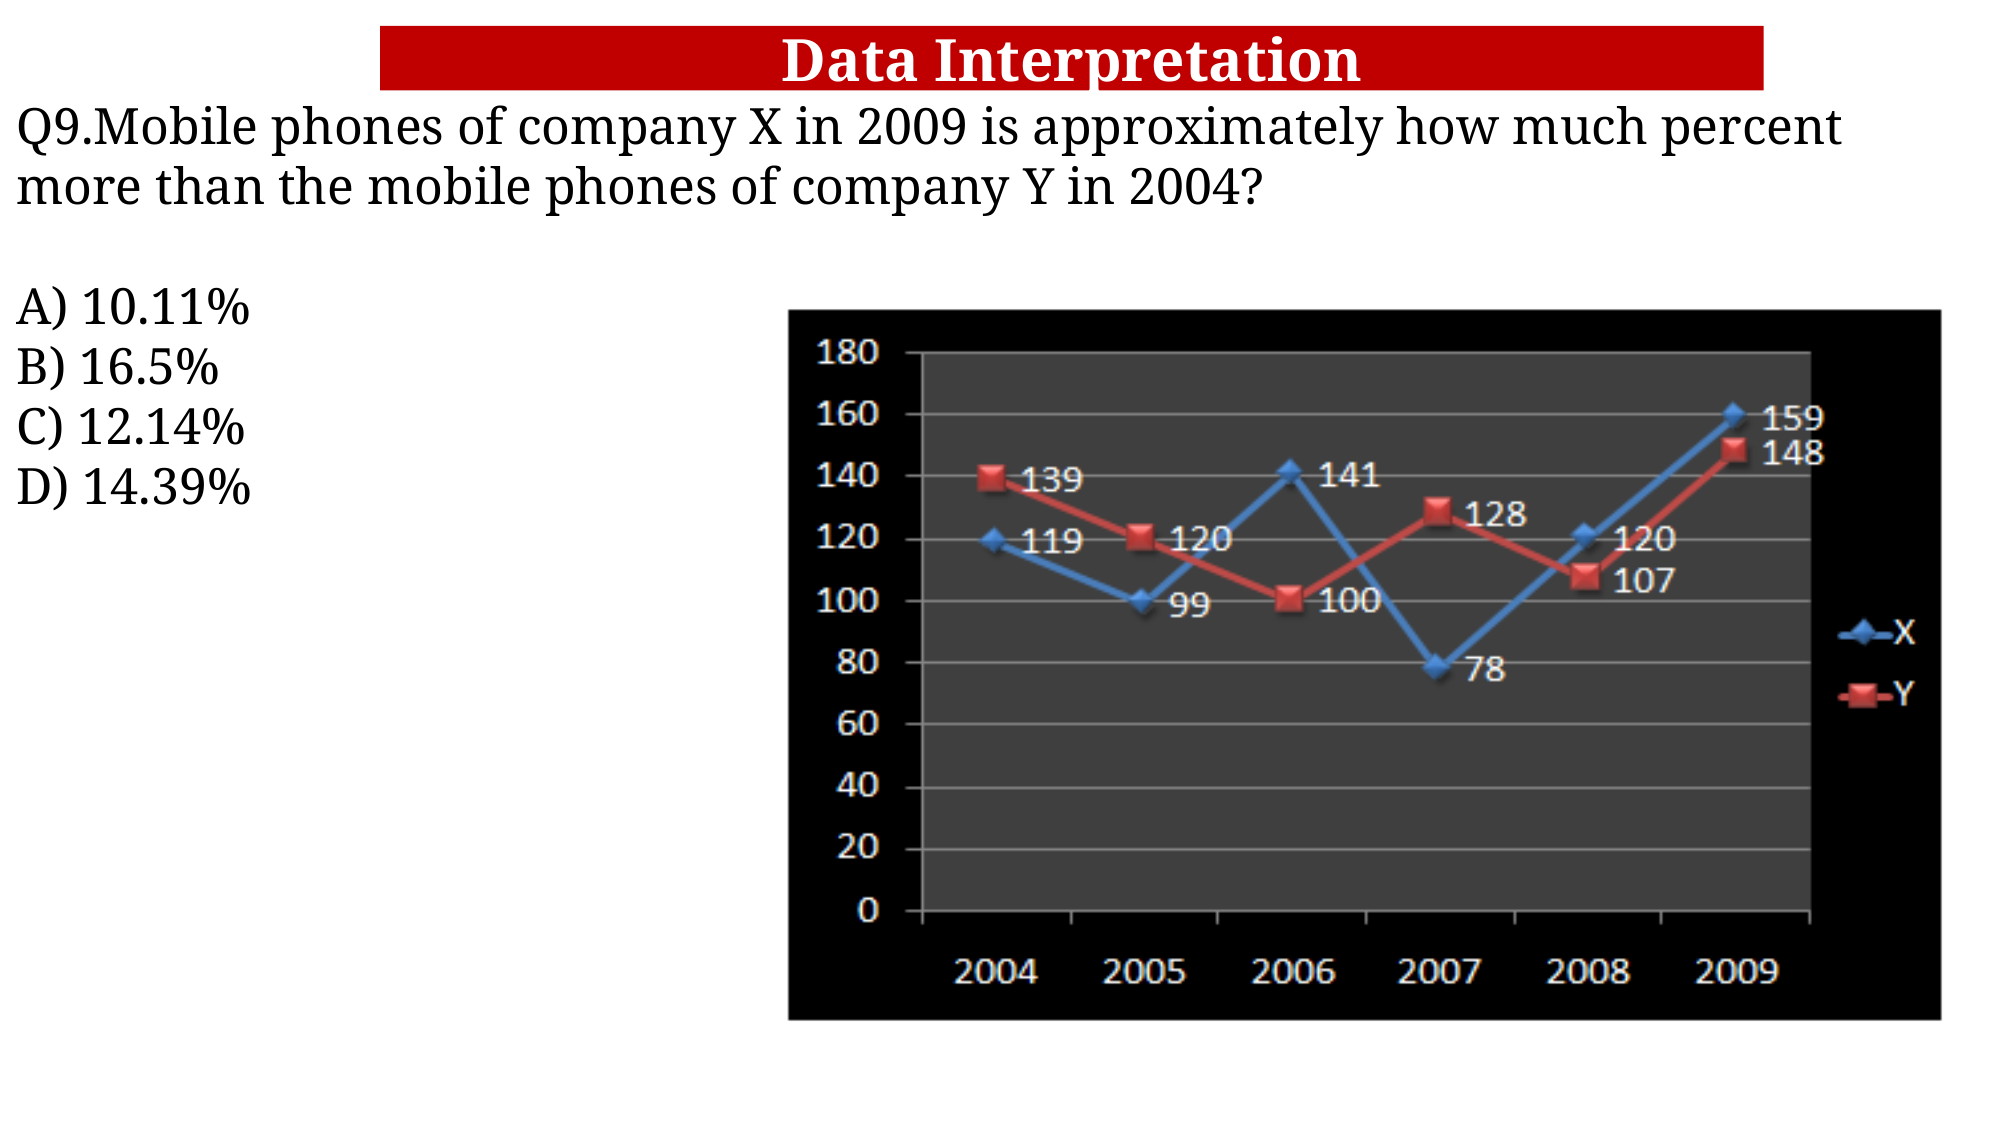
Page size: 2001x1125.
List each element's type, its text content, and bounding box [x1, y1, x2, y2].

picture [751, 275, 1974, 1053]
text_box Q9.Mobile phones of company X in 2009 is approximately how much percent more than the mobile phones of company Y in 2004? A) 10.11% B) 16.5% C) 12.14% D) 14.39% [1, 86, 1908, 522]
text_box Data Interpretation [378, 24, 1766, 86]
